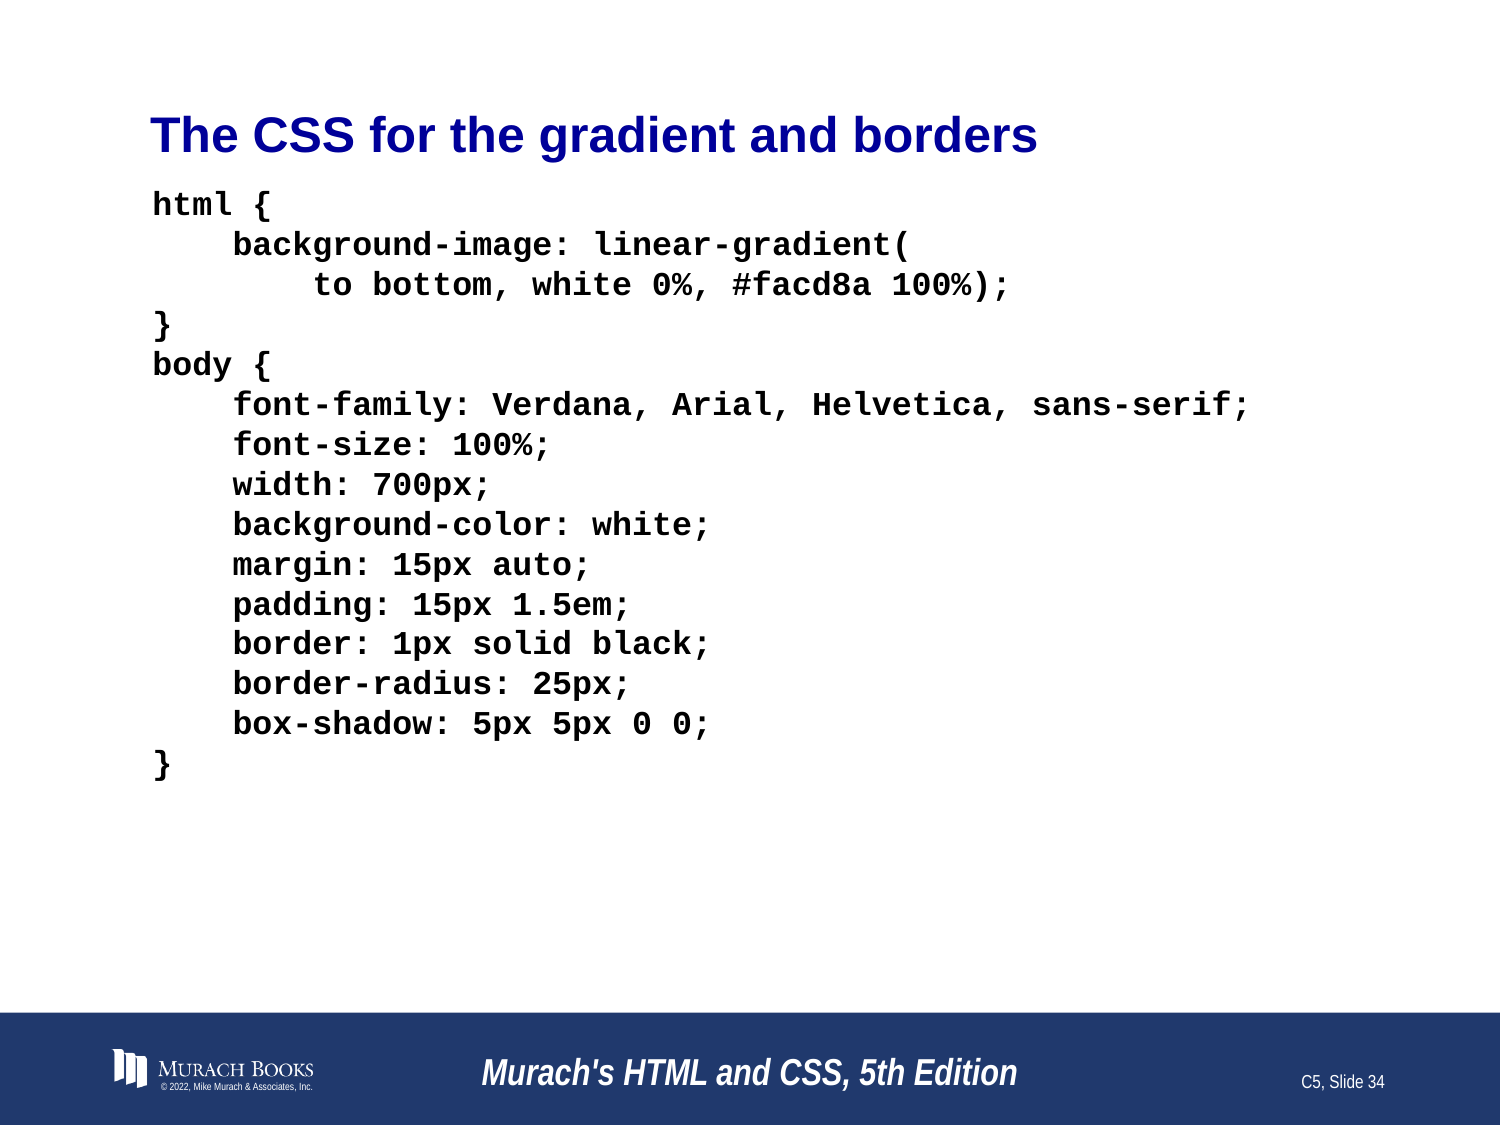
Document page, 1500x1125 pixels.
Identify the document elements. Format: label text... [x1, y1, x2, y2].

footer © 2022, Mike Murach & Associates, Inc. [12, 1025, 463, 1100]
title The CSS for the gradient and borders [150, 102, 1350, 164]
slide_number C5, Slide 34 [1087, 1025, 1400, 1100]
slide_number Murach's HTML and CSS, 5th Edition [463, 1025, 1050, 1100]
list html { background-image: linear-gradient( to bottom, white 0%, #facd8a 100%); } body { font-family: Verdana, Arial, Helvetica, sans-serif; font-size: 100%; width: 700px; background-color: white; margin: 15px auto; padding: 15px 1.5em; border: 1px solid black; border-radius: 25px; box-shadow: 5px 5px 0 0; } [137, 174, 1350, 975]
